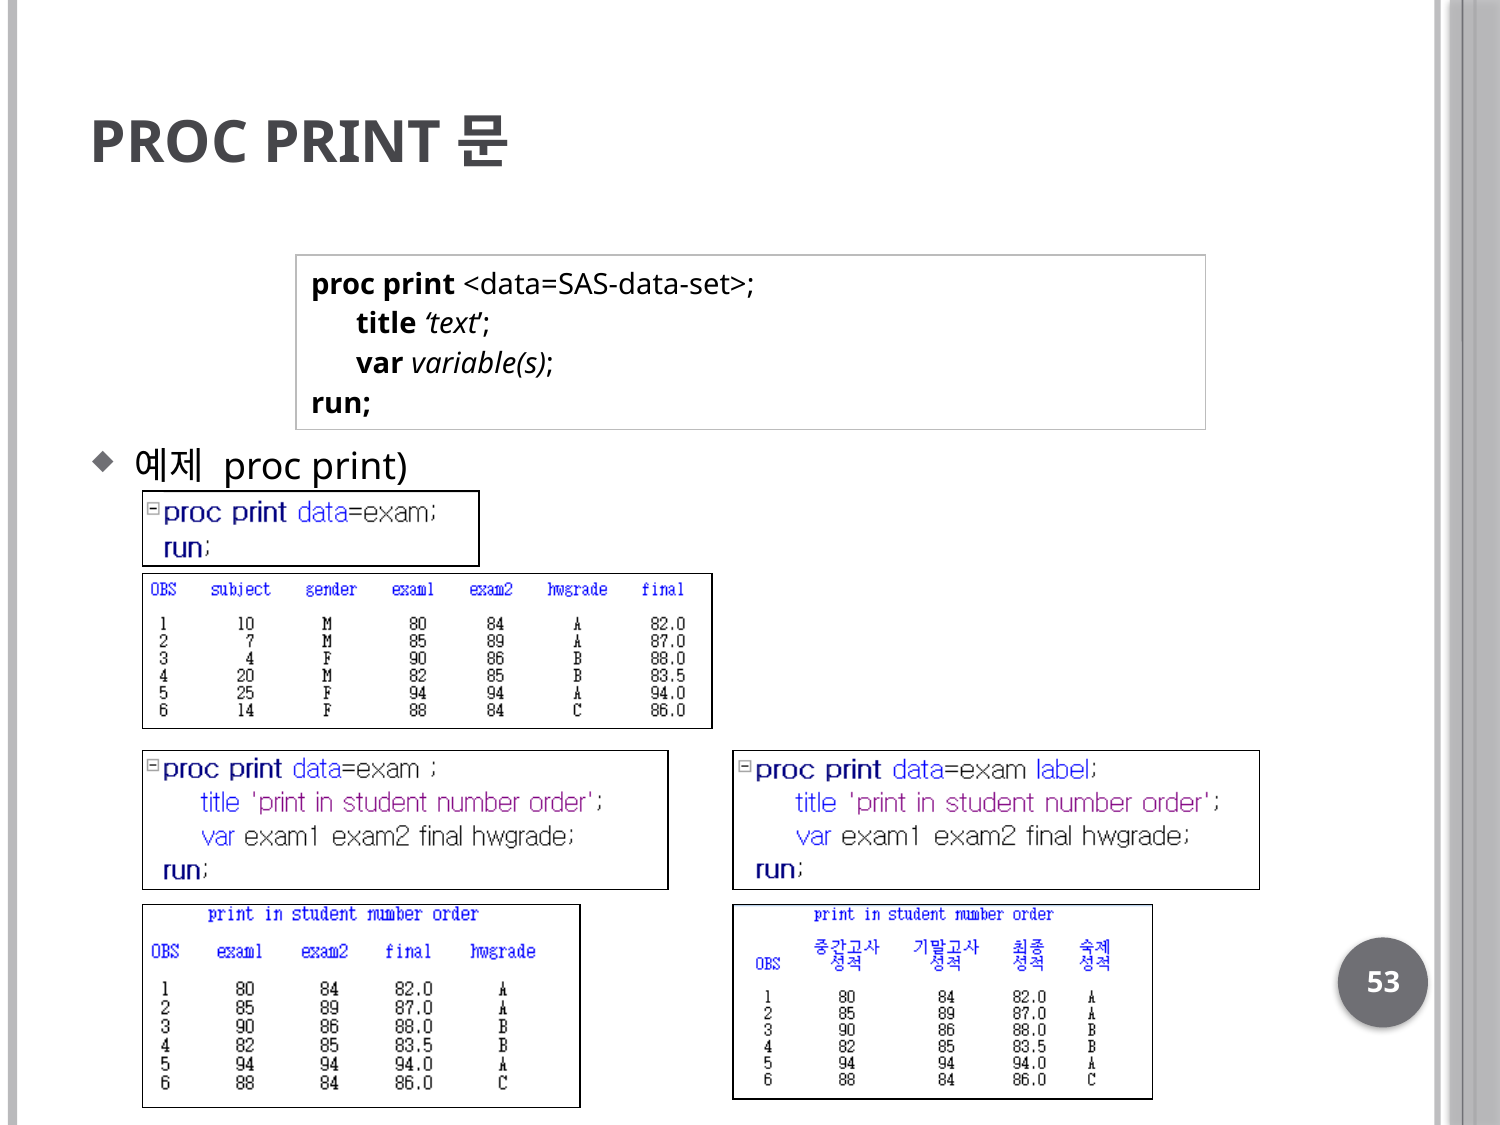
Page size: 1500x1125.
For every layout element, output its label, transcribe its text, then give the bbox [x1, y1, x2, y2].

picture [142, 751, 668, 890]
picture [142, 904, 580, 1107]
table_header proc print <data=SAS-data-set>; title ‘text’; var variable(s); run; [297, 256, 1205, 429]
picture [142, 573, 712, 729]
list 예제 proc print) [75, 262, 1300, 1062]
picture [733, 751, 1260, 890]
slide_number 53 [1333, 940, 1434, 1027]
picture [142, 491, 479, 566]
title proc print문 [75, 45, 1300, 233]
picture [733, 904, 1152, 1099]
